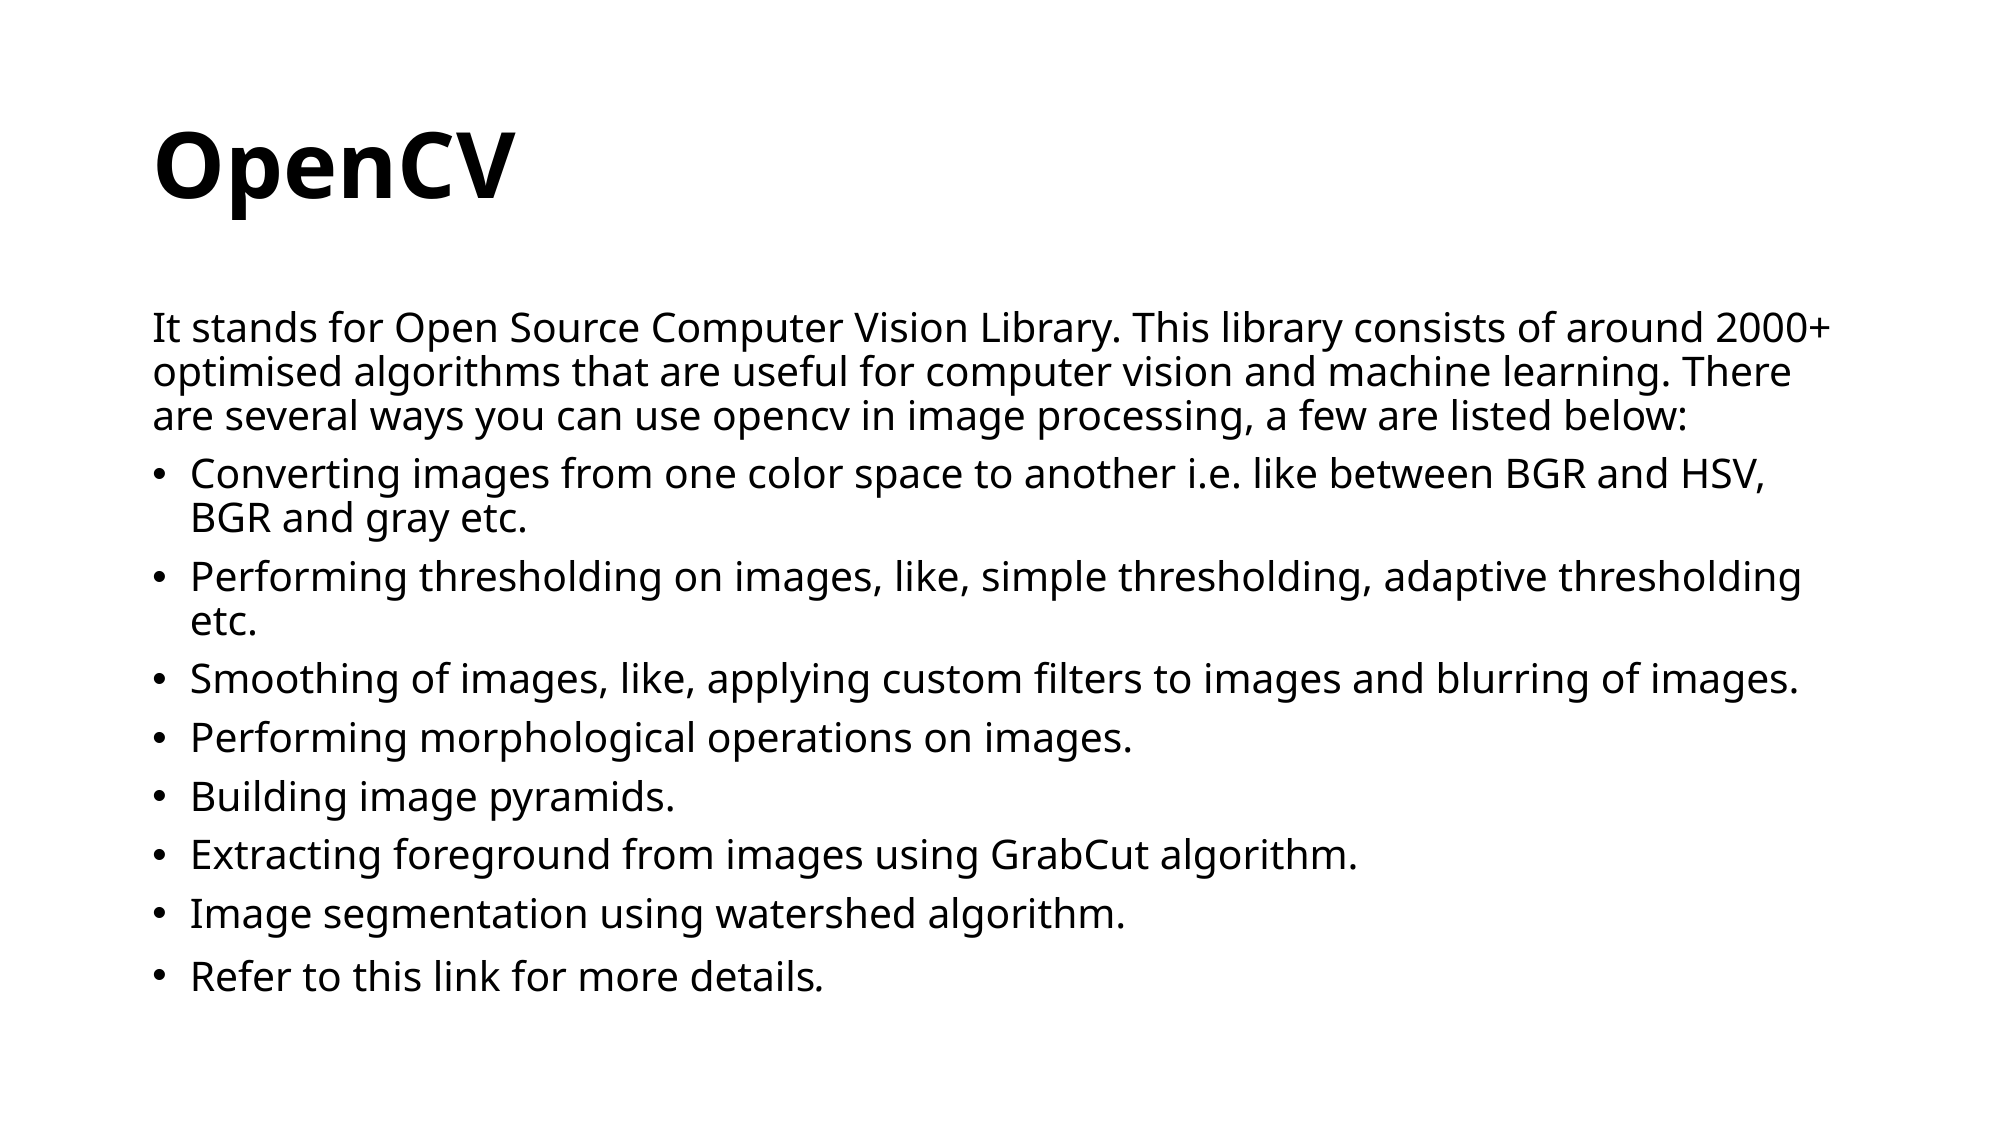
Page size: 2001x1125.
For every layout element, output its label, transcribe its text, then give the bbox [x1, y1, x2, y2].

list It stands for Open Source Computer Vision Library. This library consists of around 2000+ optimised algorithms that are useful for computer vision and machine learning. There are several ways you can use opencv in image processing, a few are listed below: Converting images from one color space to another i.e. like between BGR and HSV, BGR and gray etc. Performing thresholding on images, like, simple thresholding, adaptive thresholding etc. Smoothing of images, like, applying custom filters to images and blurring of images. Performing morphological operations on images. Building image pyramids. Extracting foreground from images using GrabCut algorithm. Image segmentation using watershed algorithm. Refer to this link for more details. [137, 299, 1863, 1014]
title OpenCV [137, 59, 1863, 278]
